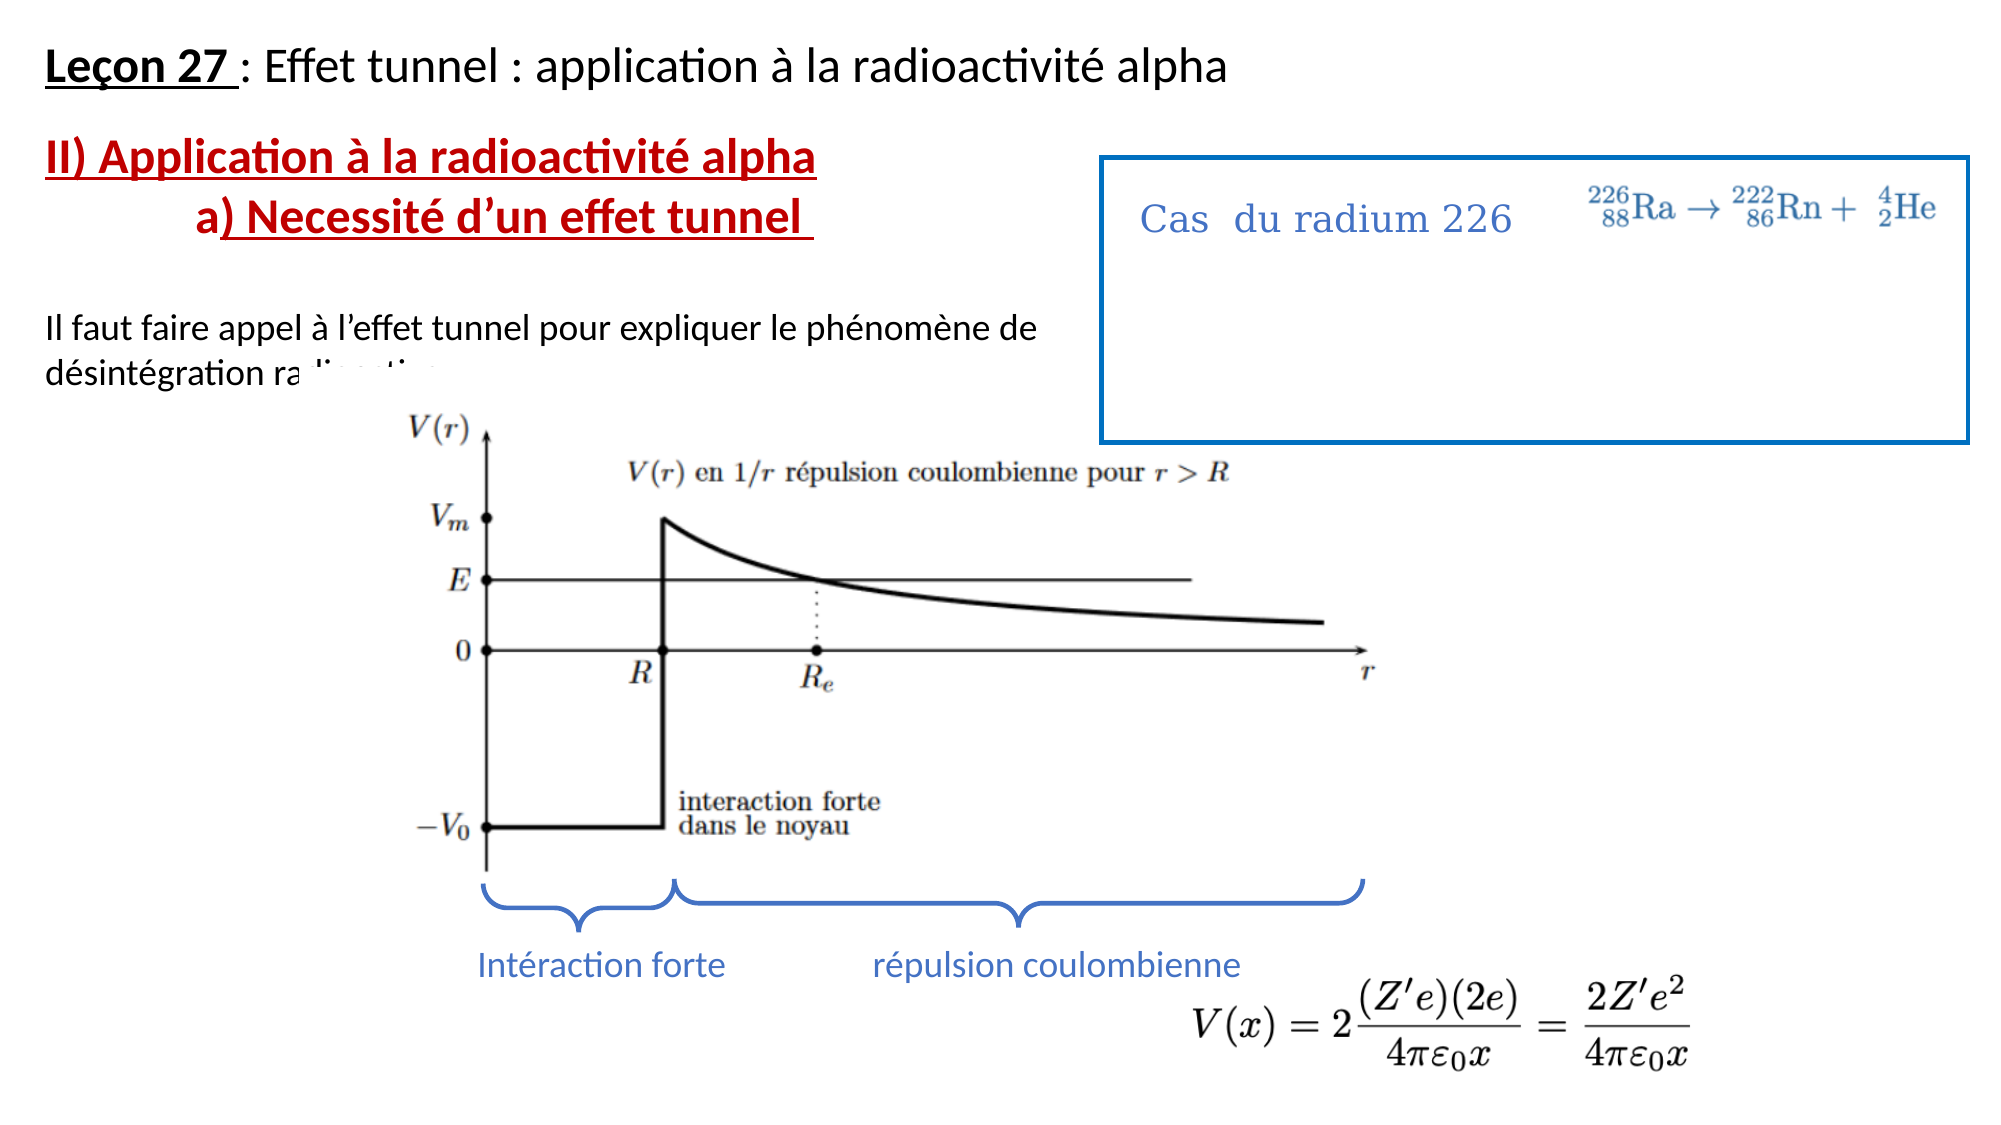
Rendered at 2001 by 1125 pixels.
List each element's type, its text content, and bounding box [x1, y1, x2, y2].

text_box Leçon 27 : Effet tunnel : application à la radioactivité alpha [30, 25, 1318, 101]
text_box [1101, 156, 1969, 443]
text_box [1010, 910, 1027, 928]
picture [299, 367, 1503, 910]
text_box Intéraction forte [462, 932, 758, 992]
picture [1534, 157, 2000, 248]
text_box répulsion coulombienne [857, 932, 1859, 992]
picture [1124, 936, 1736, 1100]
text_box [562, 910, 595, 933]
